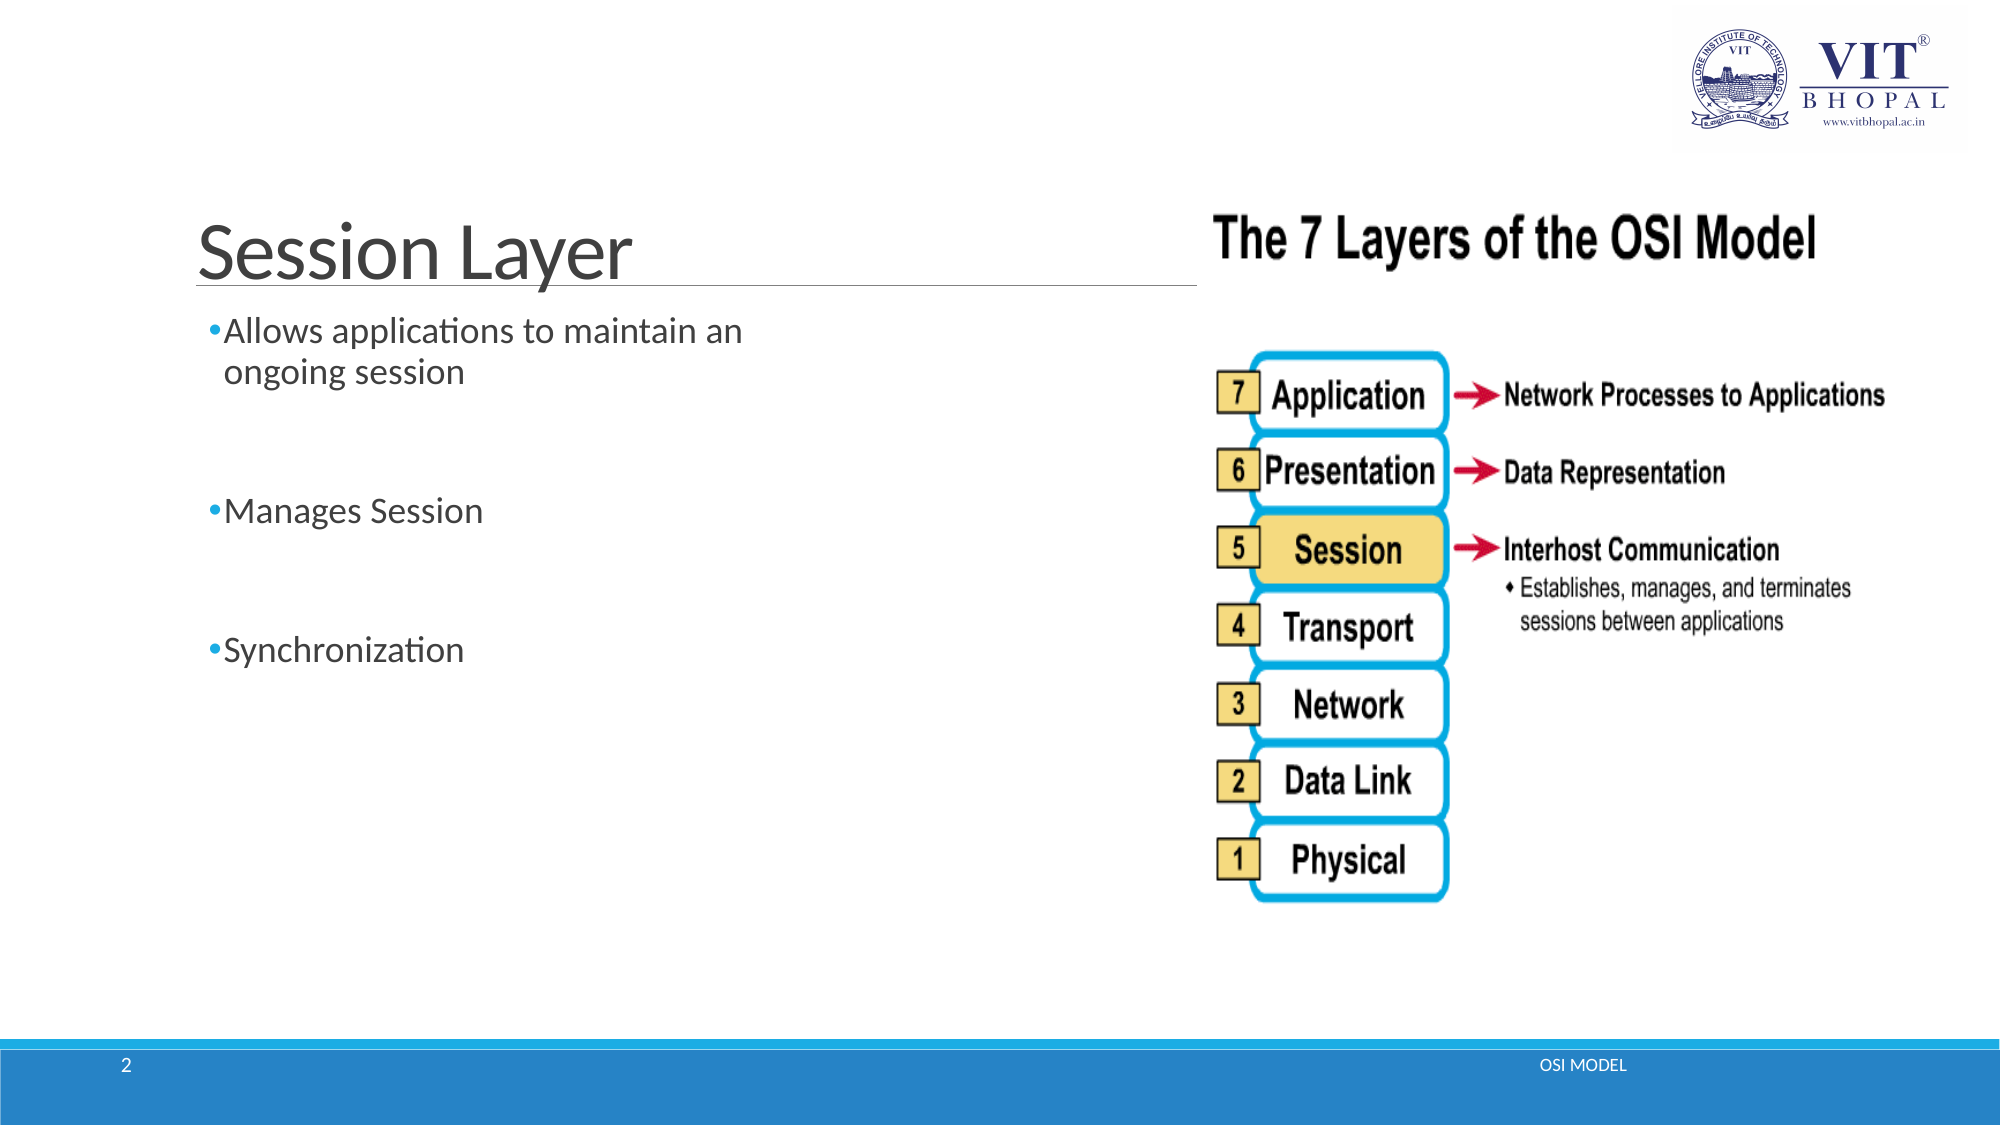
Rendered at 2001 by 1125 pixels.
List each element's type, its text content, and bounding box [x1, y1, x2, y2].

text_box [1196, 188, 1901, 1003]
picture [1672, 5, 1968, 153]
slide_number 2 [18, 1023, 147, 1105]
list Allows applications to maintain an ongoing session Manages Session Synchronization [208, 304, 772, 732]
footer OSI MODEL [1266, 1025, 1901, 1103]
title Session Layer [182, 166, 1458, 305]
